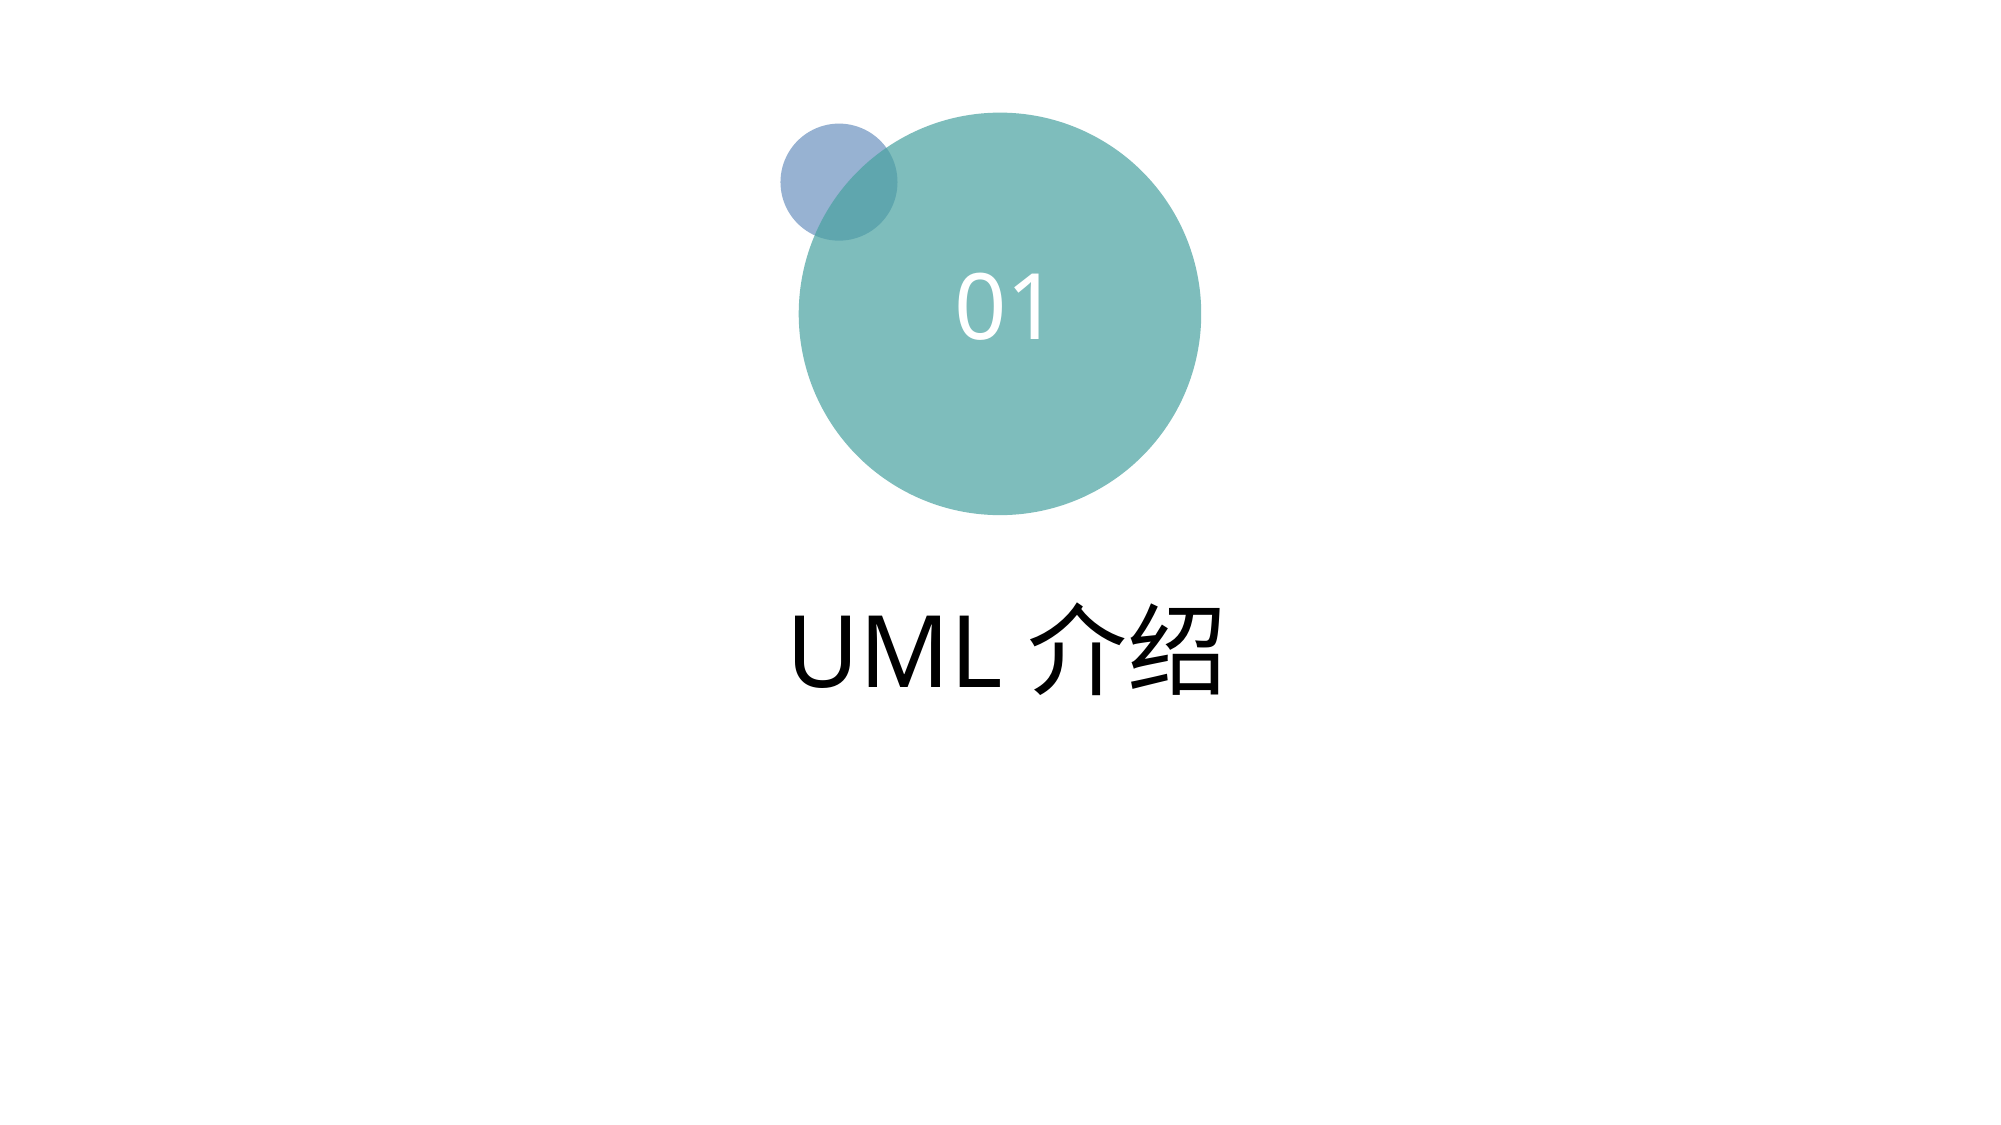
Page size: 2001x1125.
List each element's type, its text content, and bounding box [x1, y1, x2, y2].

text_box [811, 111, 1189, 240]
text_box [808, 380, 1192, 517]
text_box UML介绍 [618, 579, 1396, 715]
text_box 01 [682, 240, 1332, 380]
text_box [779, 122, 887, 236]
